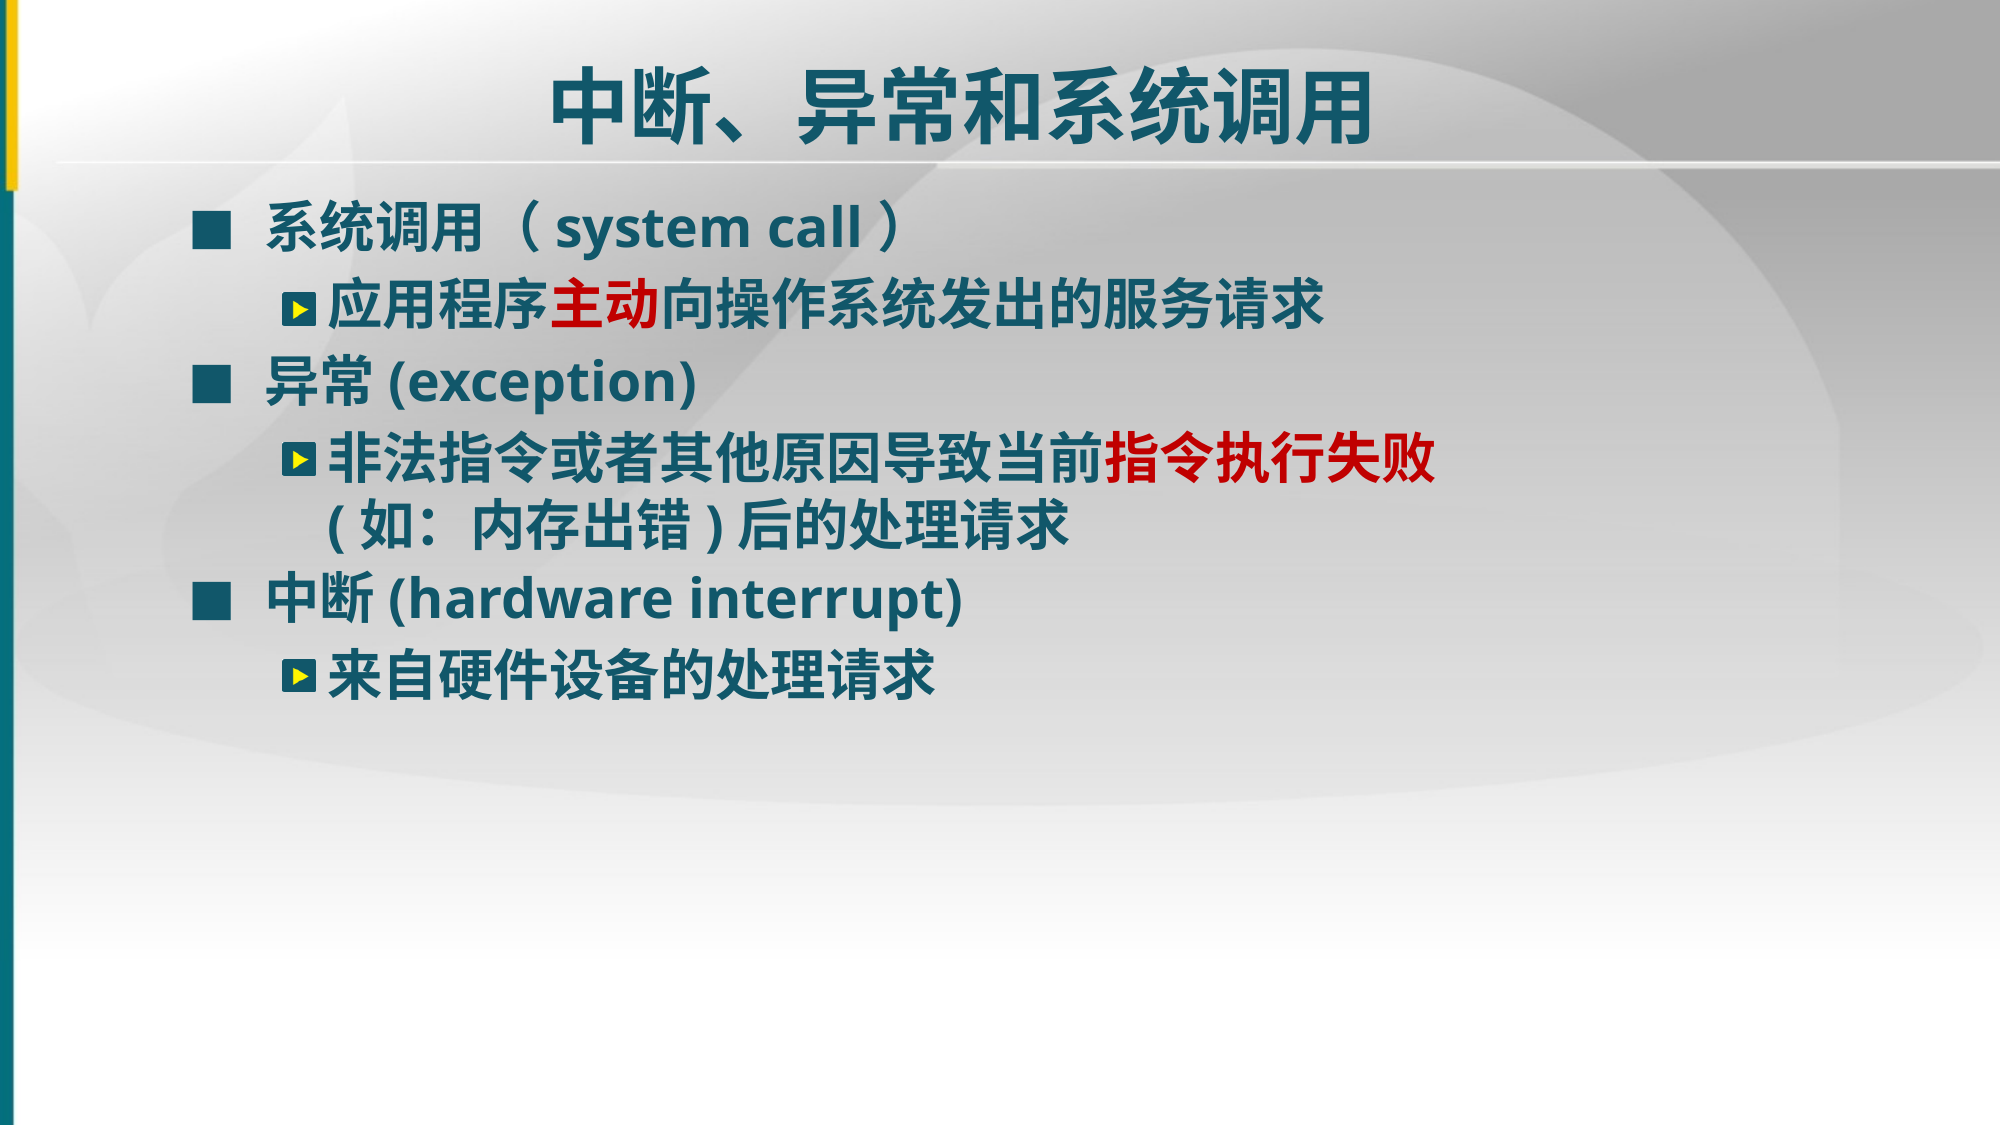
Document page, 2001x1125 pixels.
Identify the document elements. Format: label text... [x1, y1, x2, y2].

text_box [171, 338, 1750, 555]
picture [0, 0, 2000, 1125]
text_box 中断、异常和系统调用 [531, 46, 1516, 162]
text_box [171, 184, 1969, 349]
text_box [171, 555, 1750, 720]
